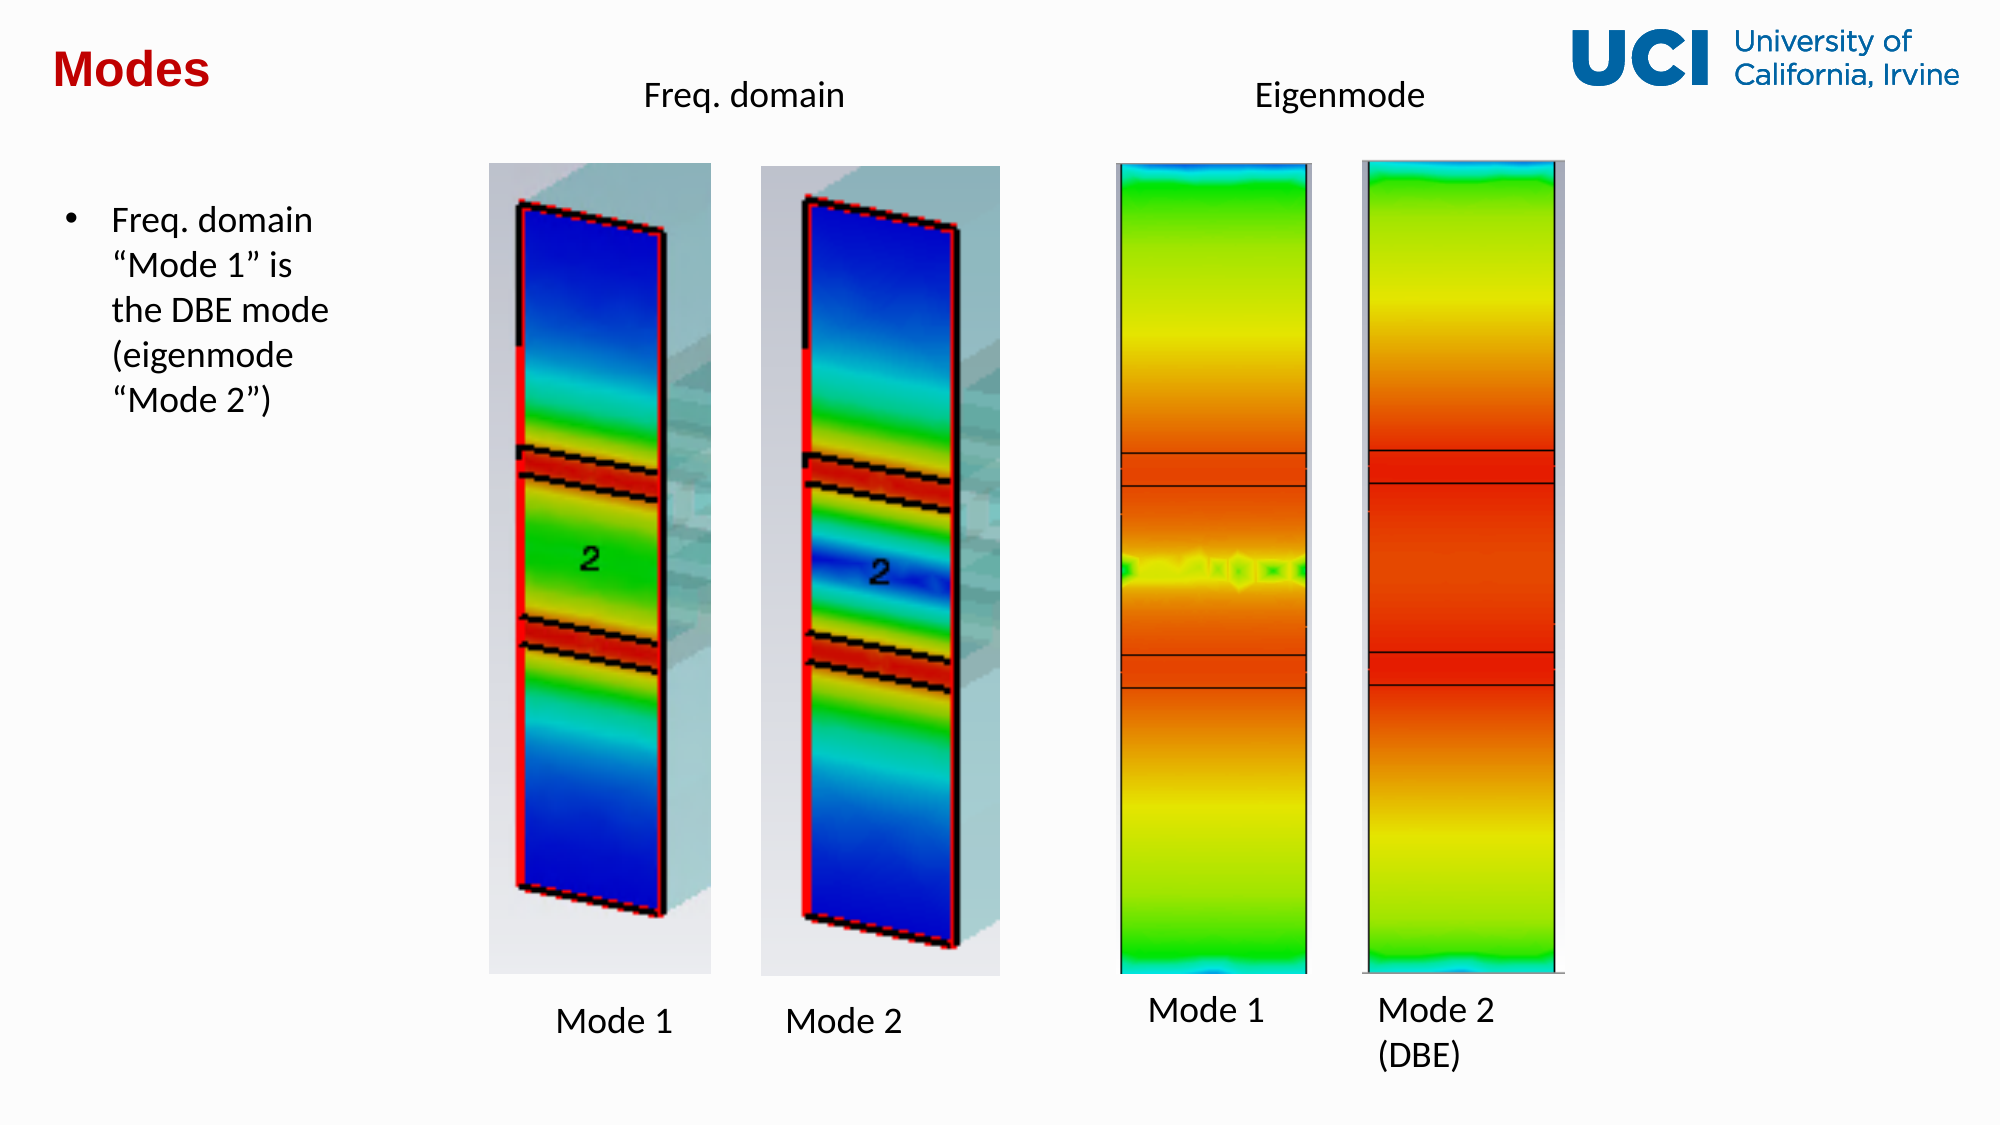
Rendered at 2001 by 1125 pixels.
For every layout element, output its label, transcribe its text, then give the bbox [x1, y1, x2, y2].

text_box Mode 1 [1132, 983, 1296, 1038]
text_box Eigenmode [1116, 62, 1565, 123]
text_box Mode 1 [540, 988, 704, 1048]
text_box Freq. domain “Mode 1” is the DBE mode (eigenmode “Mode 2”) [49, 187, 363, 428]
title Modes [37, 32, 1400, 100]
text_box Freq. domain [489, 62, 1000, 123]
text_box Mode 2 [770, 988, 933, 1048]
picture [1572, 29, 1959, 88]
picture [760, 165, 1001, 976]
picture [489, 163, 711, 974]
picture [1362, 159, 1565, 974]
text_box Mode 2 (DBE) [1362, 982, 1525, 1083]
picture [1116, 163, 1312, 974]
